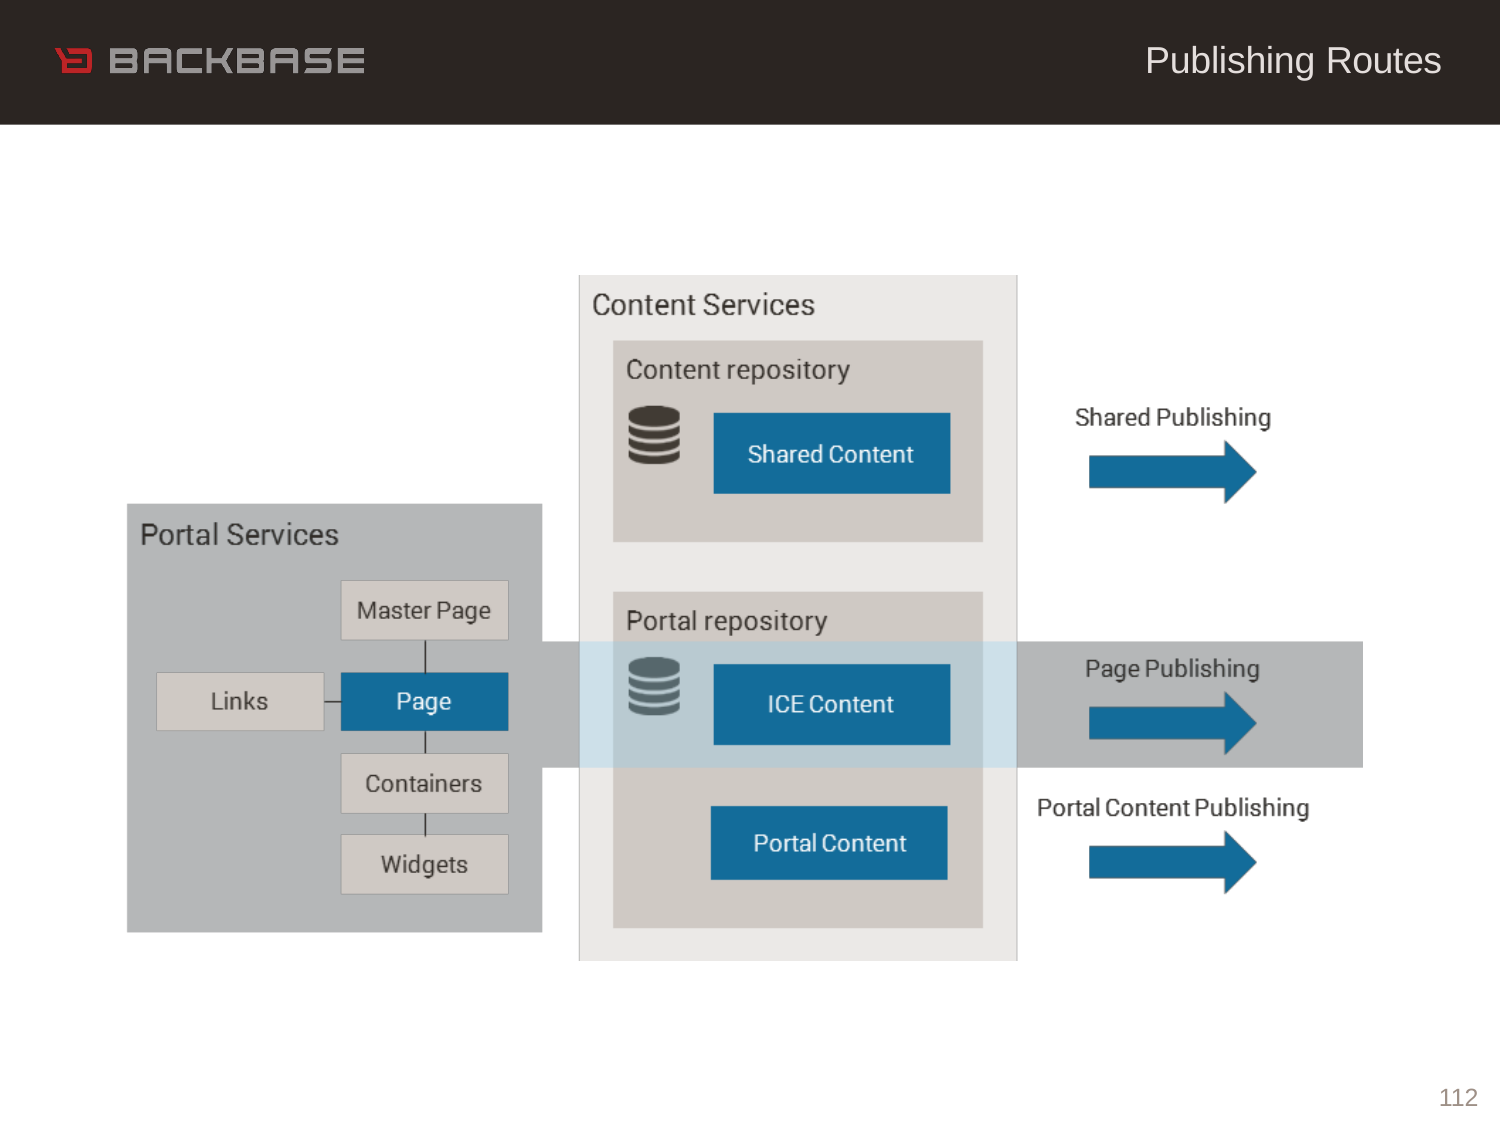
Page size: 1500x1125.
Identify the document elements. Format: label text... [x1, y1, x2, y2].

text_box [123, 275, 1363, 961]
text_box [0, 0, 1500, 125]
slide_number 112 [1434, 1084, 1485, 1125]
title Publishing Routes [54, 35, 1446, 224]
